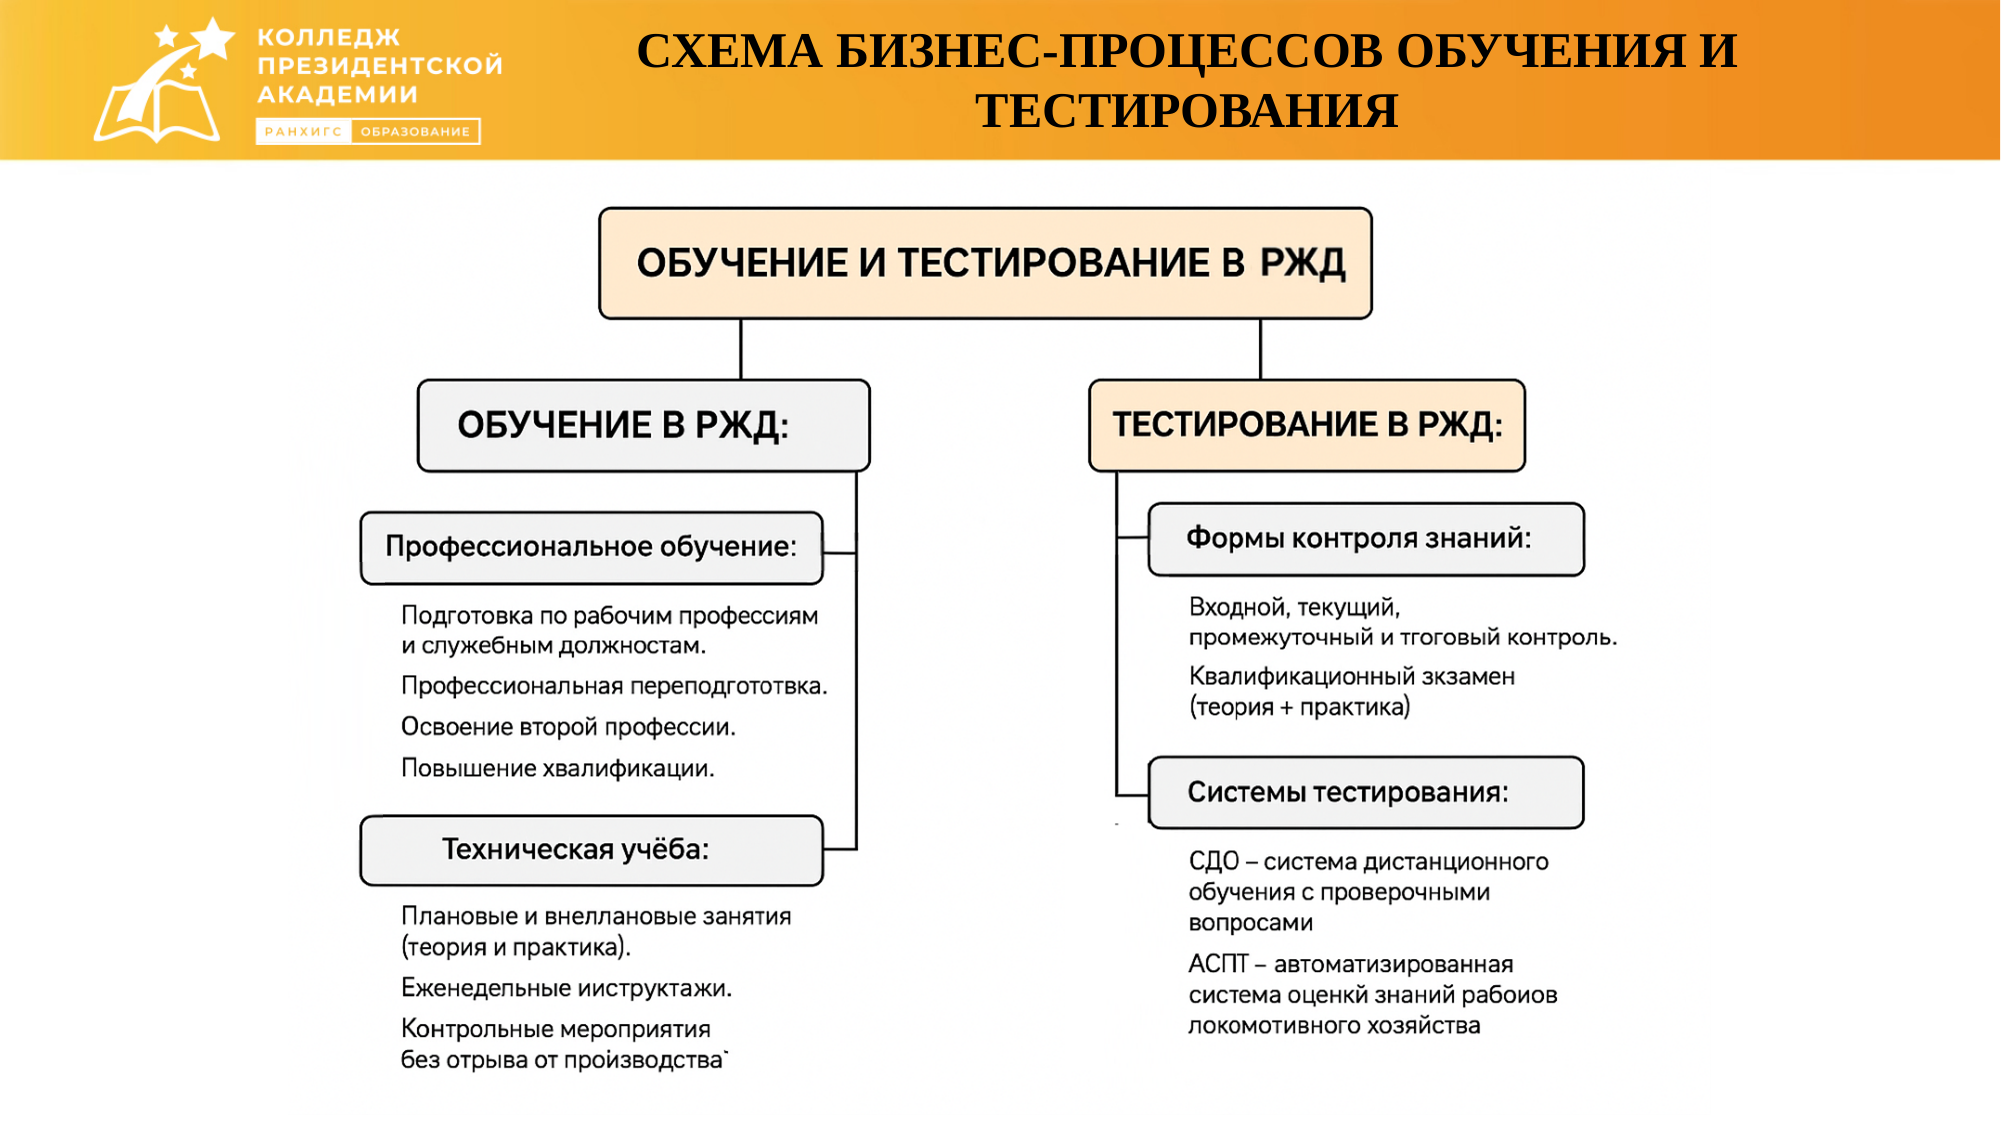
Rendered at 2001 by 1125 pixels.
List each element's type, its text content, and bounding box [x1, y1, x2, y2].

picture [0, 0, 2001, 1125]
text_box СХЕМА БИЗНЕС-ПРОЦЕССОВ ОБУЧЕНИЯ И ТЕСТИРОВАНИЯ [424, 10, 1952, 145]
